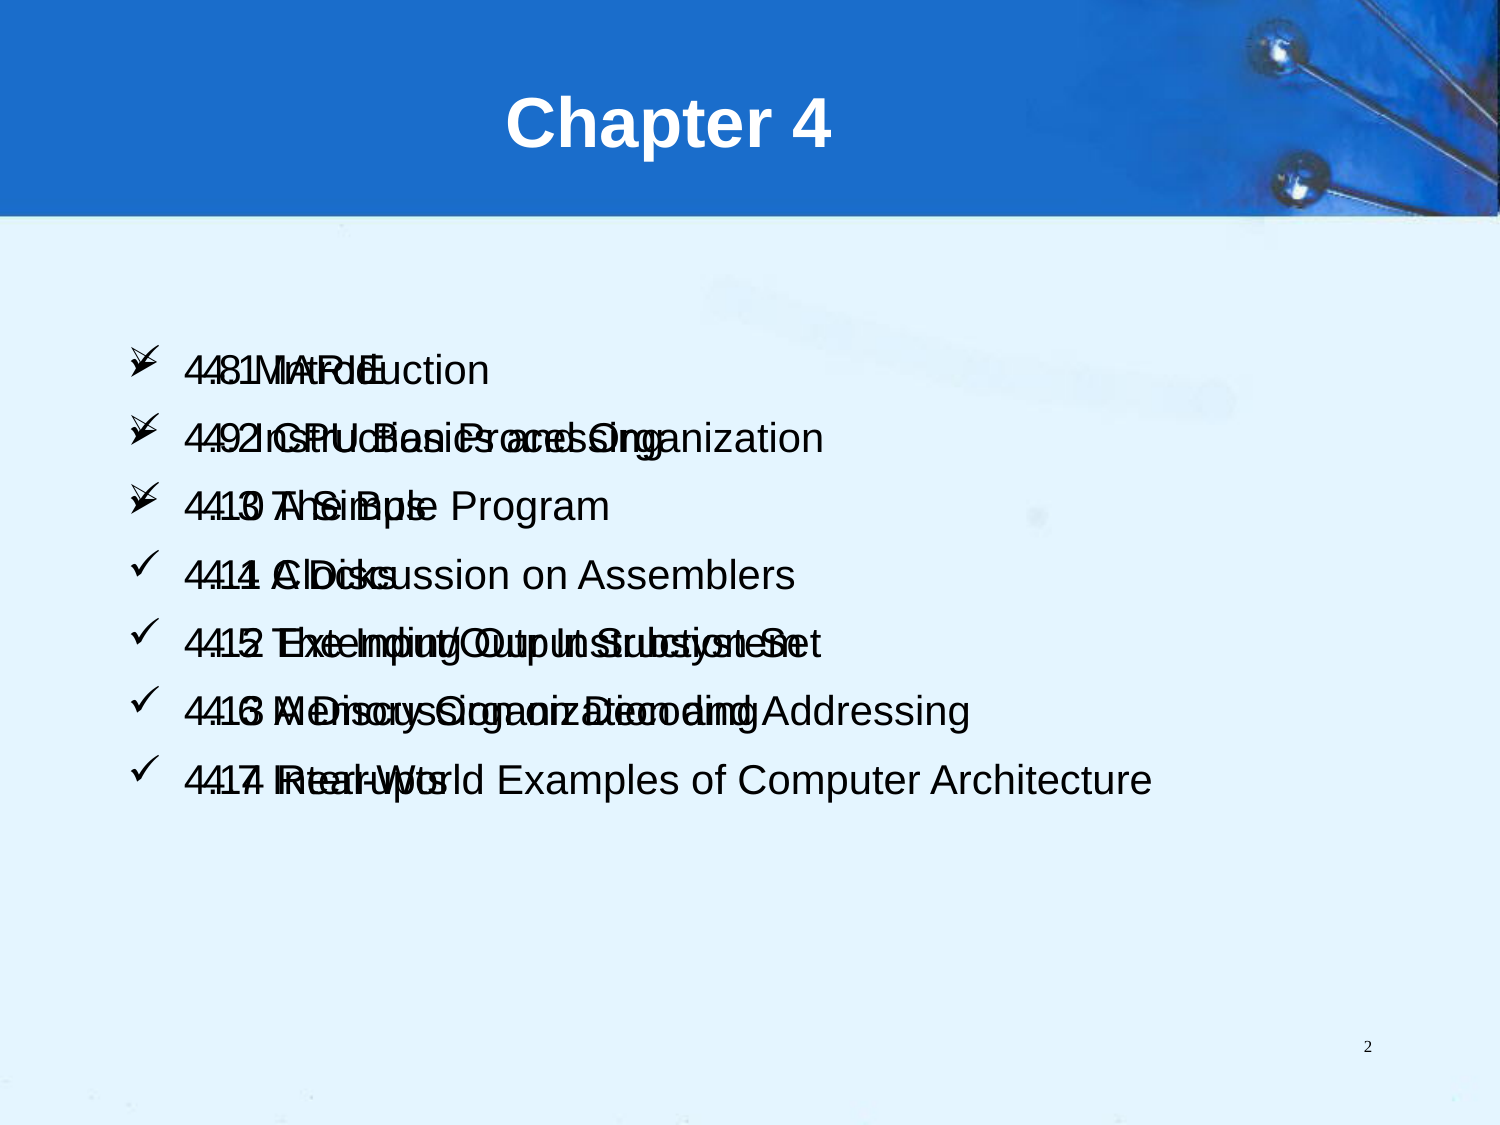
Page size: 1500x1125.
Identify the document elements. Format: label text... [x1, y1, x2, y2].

slide_number 2 [1074, 1024, 1388, 1101]
picture [0, 0, 1500, 1125]
list 4.8 MARIE 4.9 Instruction Processing 4.10 A Simple Program 4.11 A Discussion on Assemblers 4.12 Extending Our Instruction Set 4.13 A Discussion on Decoding 4.14 Real-World Examples of Computer Architecture [112, 324, 1388, 1001]
title Chapter 4 [112, 37, 1226, 201]
